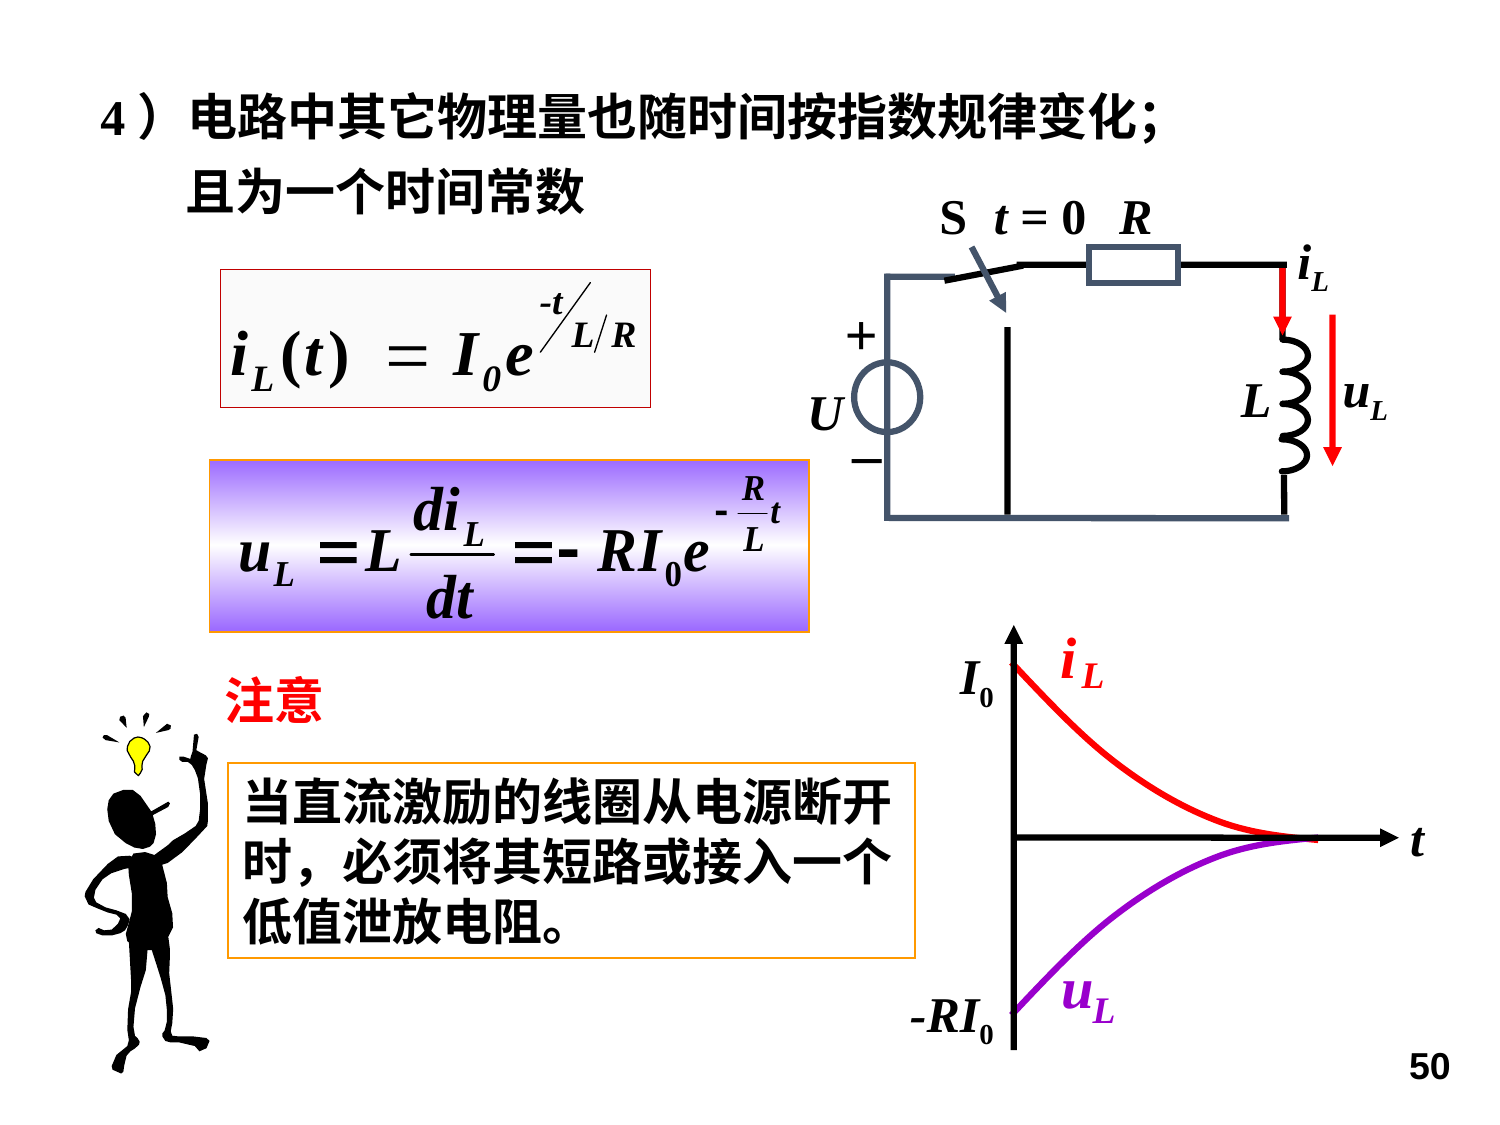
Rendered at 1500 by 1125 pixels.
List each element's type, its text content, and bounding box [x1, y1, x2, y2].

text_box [893, 837, 1011, 1051]
text_box [793, 521, 809, 633]
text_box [1011, 624, 1434, 1051]
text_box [220, 269, 651, 408]
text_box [84, 662, 373, 1074]
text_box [943, 620, 1319, 837]
text_box 当直流激励的线圈从电源断开时，必须将其短路或接入一个低值泄放电阻。 [373, 763, 916, 958]
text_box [229, 456, 793, 634]
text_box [791, 177, 1440, 521]
text_box [209, 459, 229, 633]
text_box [85, 78, 1459, 229]
